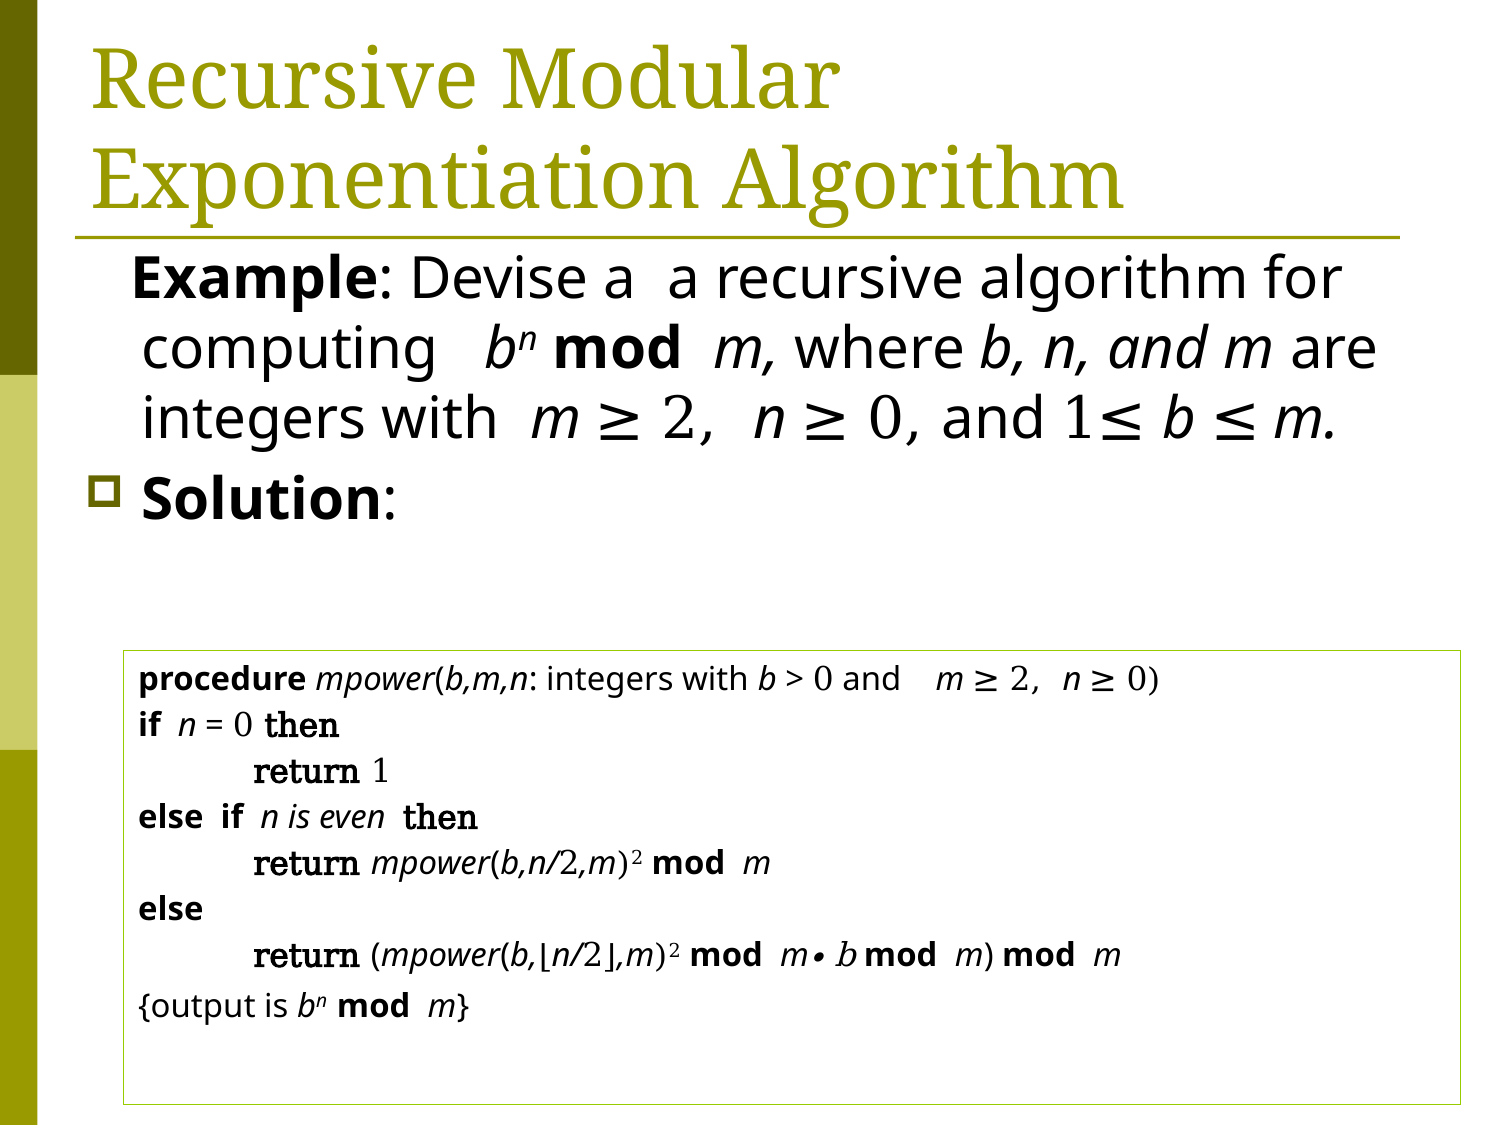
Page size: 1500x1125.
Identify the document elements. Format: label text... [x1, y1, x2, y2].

text_box procedure mpower(b,m,n: integers with b > 0 and m ≥ 2, n ≥ 0) if n = 0 then return 1 else if n is even then return mpower(b,n/2,m)2 mod m else return (mpower(b,⌊n/2⌋,m)2 mod m∙ b mod m) mod m {output is bn mod m} [123, 650, 1461, 1105]
title Recursive Modular Exponentiation Algorithm [75, 45, 1425, 232]
list Example: Devise a a recursive algorithm for computing bn mod m, where b, n, and m are integers with m ≥ 2, n ≥ 0, and 1≤ b ≤ m. Solution: [70, 232, 1463, 976]
